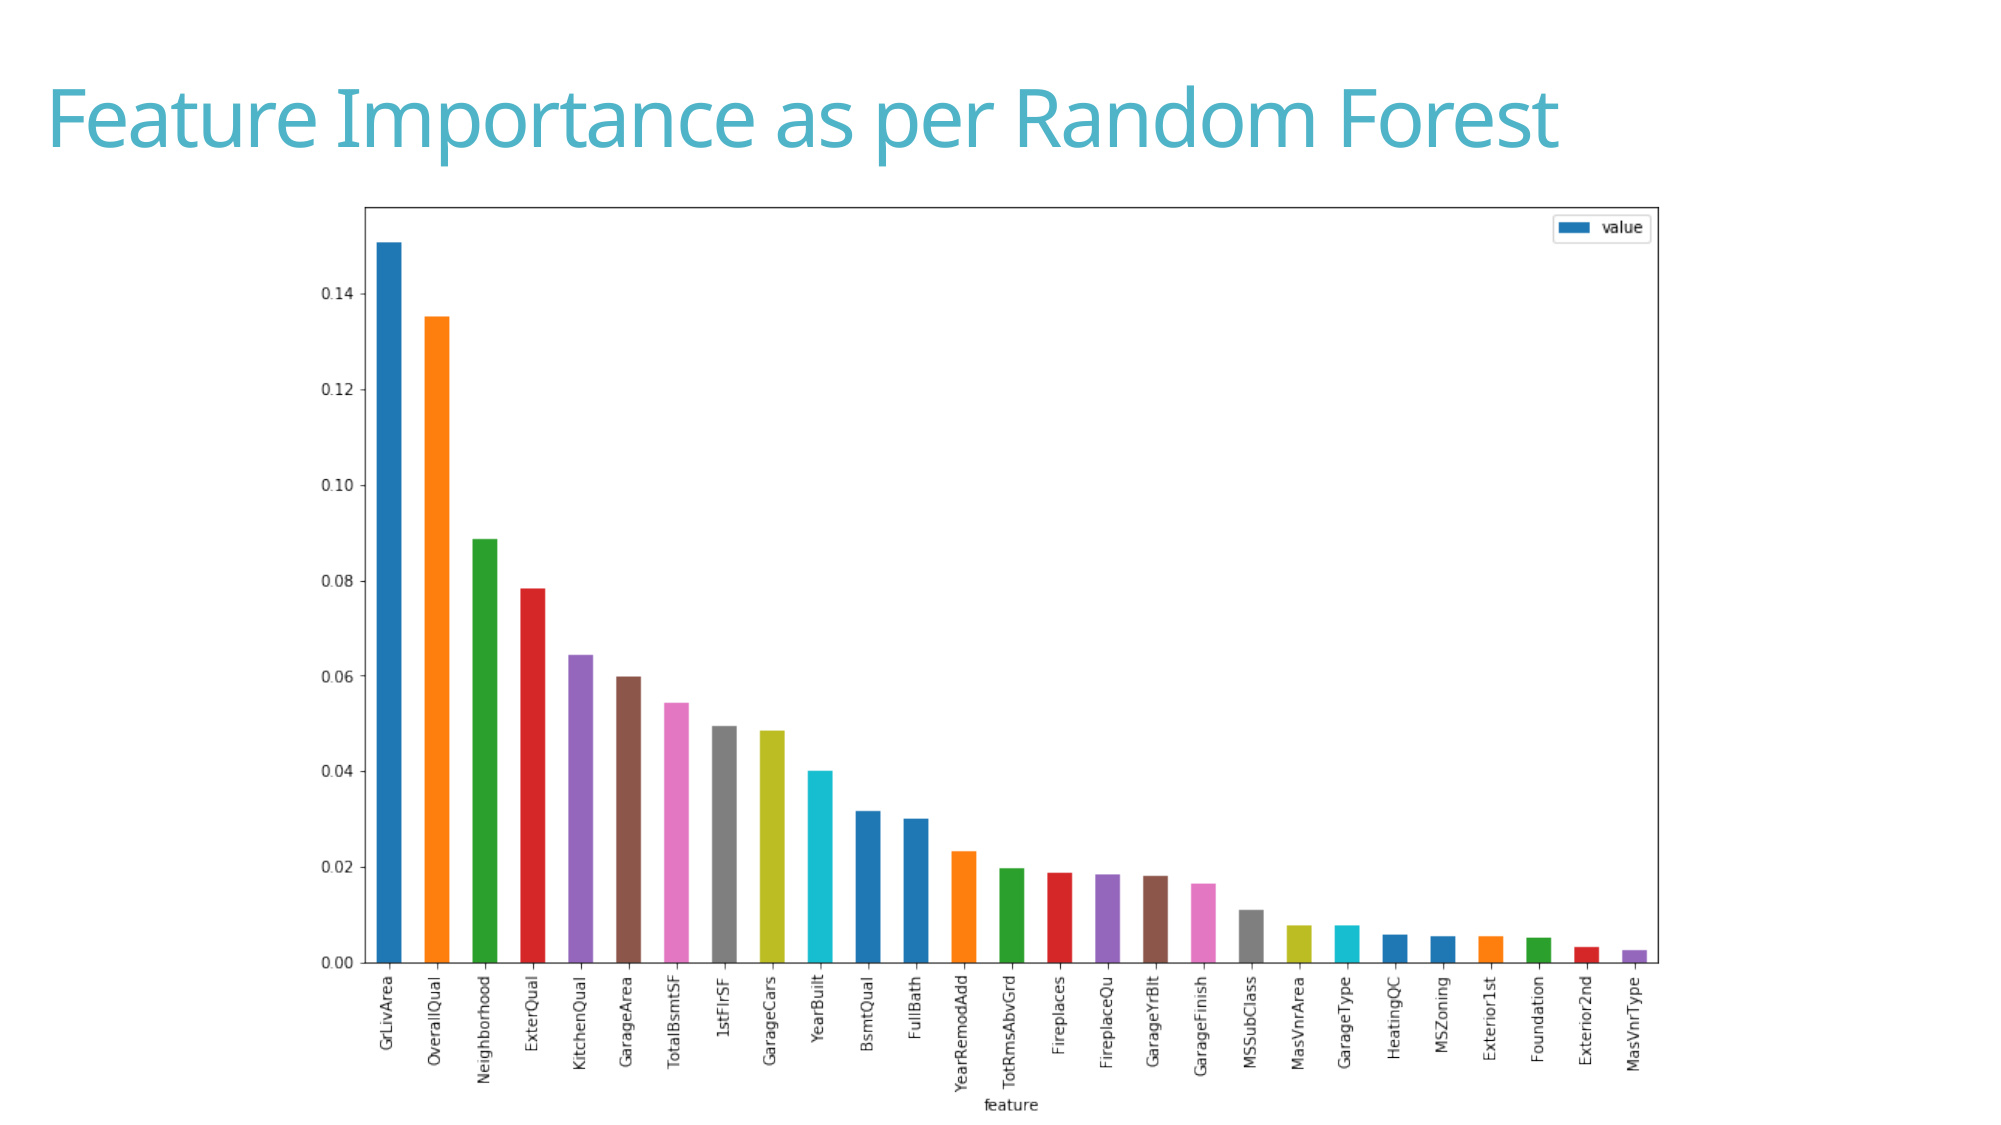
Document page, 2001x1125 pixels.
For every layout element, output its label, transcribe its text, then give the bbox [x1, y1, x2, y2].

title Feature Importance as per Random Forest [30, 54, 1798, 191]
picture [309, 190, 1676, 1125]
